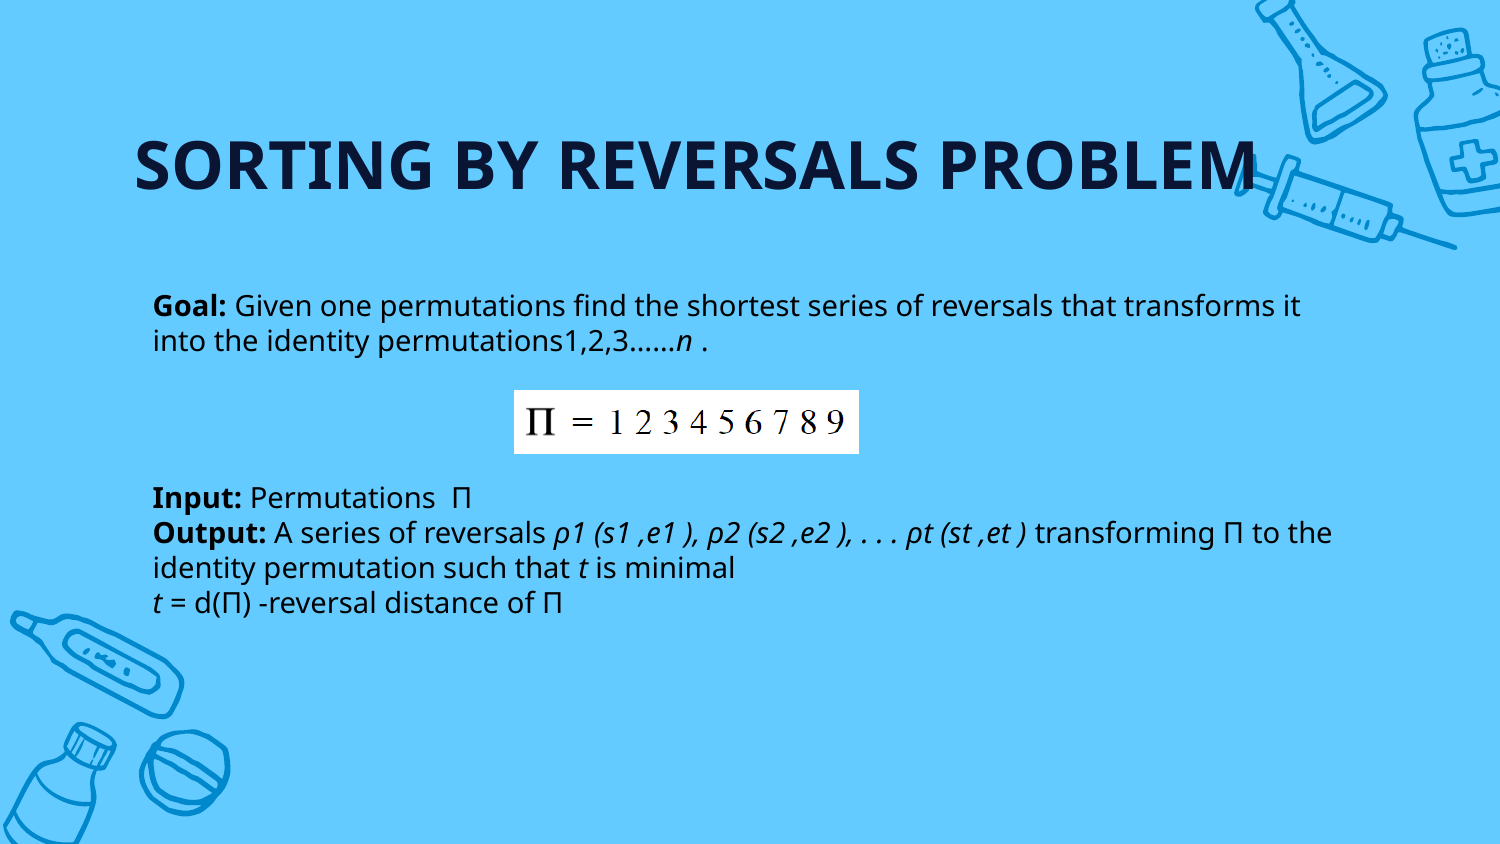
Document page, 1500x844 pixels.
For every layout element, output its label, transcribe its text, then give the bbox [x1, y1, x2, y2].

picture [514, 389, 859, 454]
text_box SORTING BY REVERSALS PROBLEM [65, 107, 1330, 213]
text_box Goal: Given one permutations find the shortest series of reversals that transforms it into the identity permutations1,2,3……n . Input: Permutations Π Output: A series of reversals ρ1 (s1 ,e1 ), ρ2 (s2 ,e2 ), . . . ρt (st ,et ) transforming Π to the identity permutation such that t is minimal t = d(Π) -reversal distance of Π [138, 280, 1362, 627]
